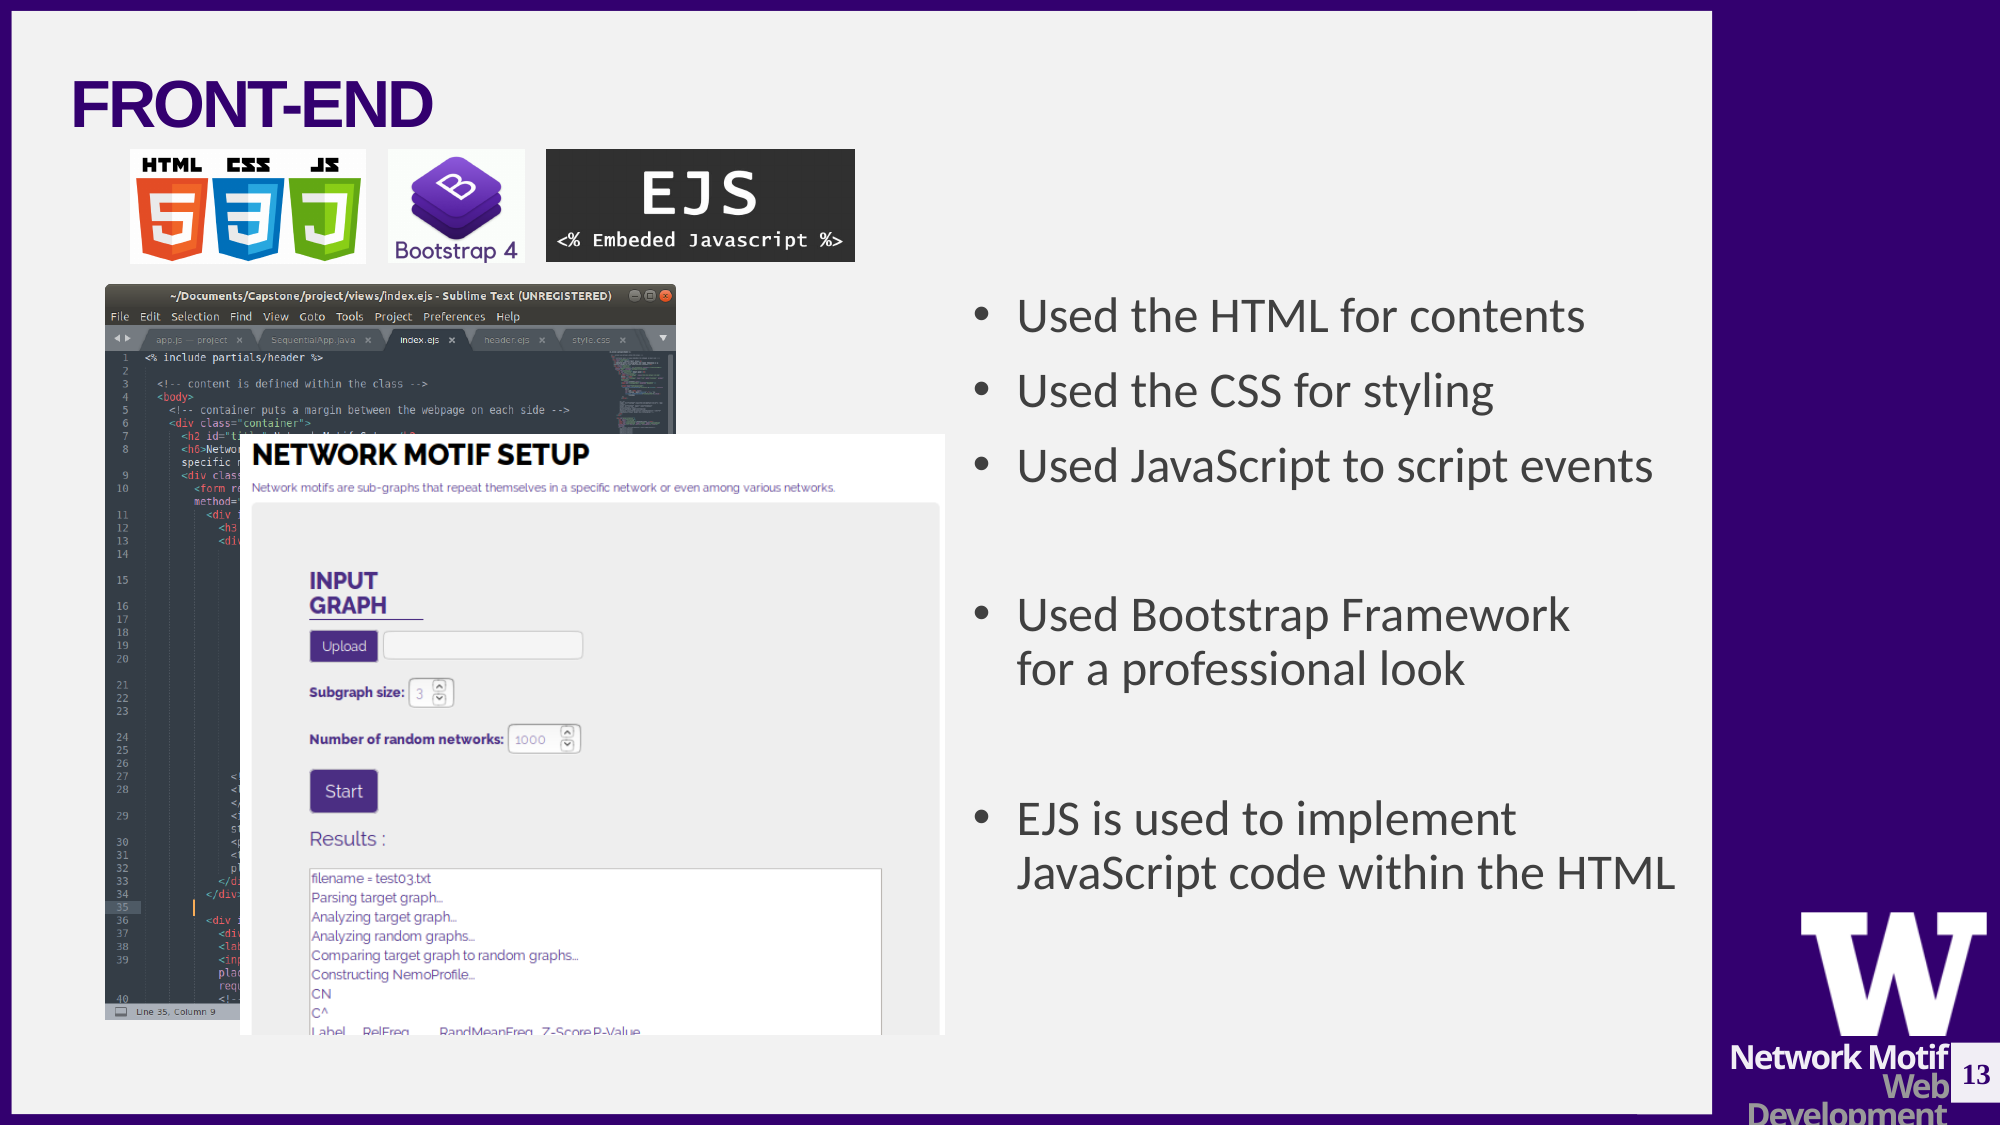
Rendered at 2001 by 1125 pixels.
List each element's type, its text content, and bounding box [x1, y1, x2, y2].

picture [129, 149, 367, 264]
text_box Used the HTML for contents Used the CSS for styling Used JavaScript to script events Used Bootstrap Framework for a professional look EJS is used to implement JavaScript code within the HTML [958, 281, 1691, 1043]
text_box FRONT-END [70, 70, 1569, 142]
slide_number 13 [1953, 1050, 2000, 1096]
picture [104, 284, 946, 1035]
picture [546, 149, 856, 263]
picture [388, 149, 525, 264]
picture [1777, 870, 1999, 1036]
